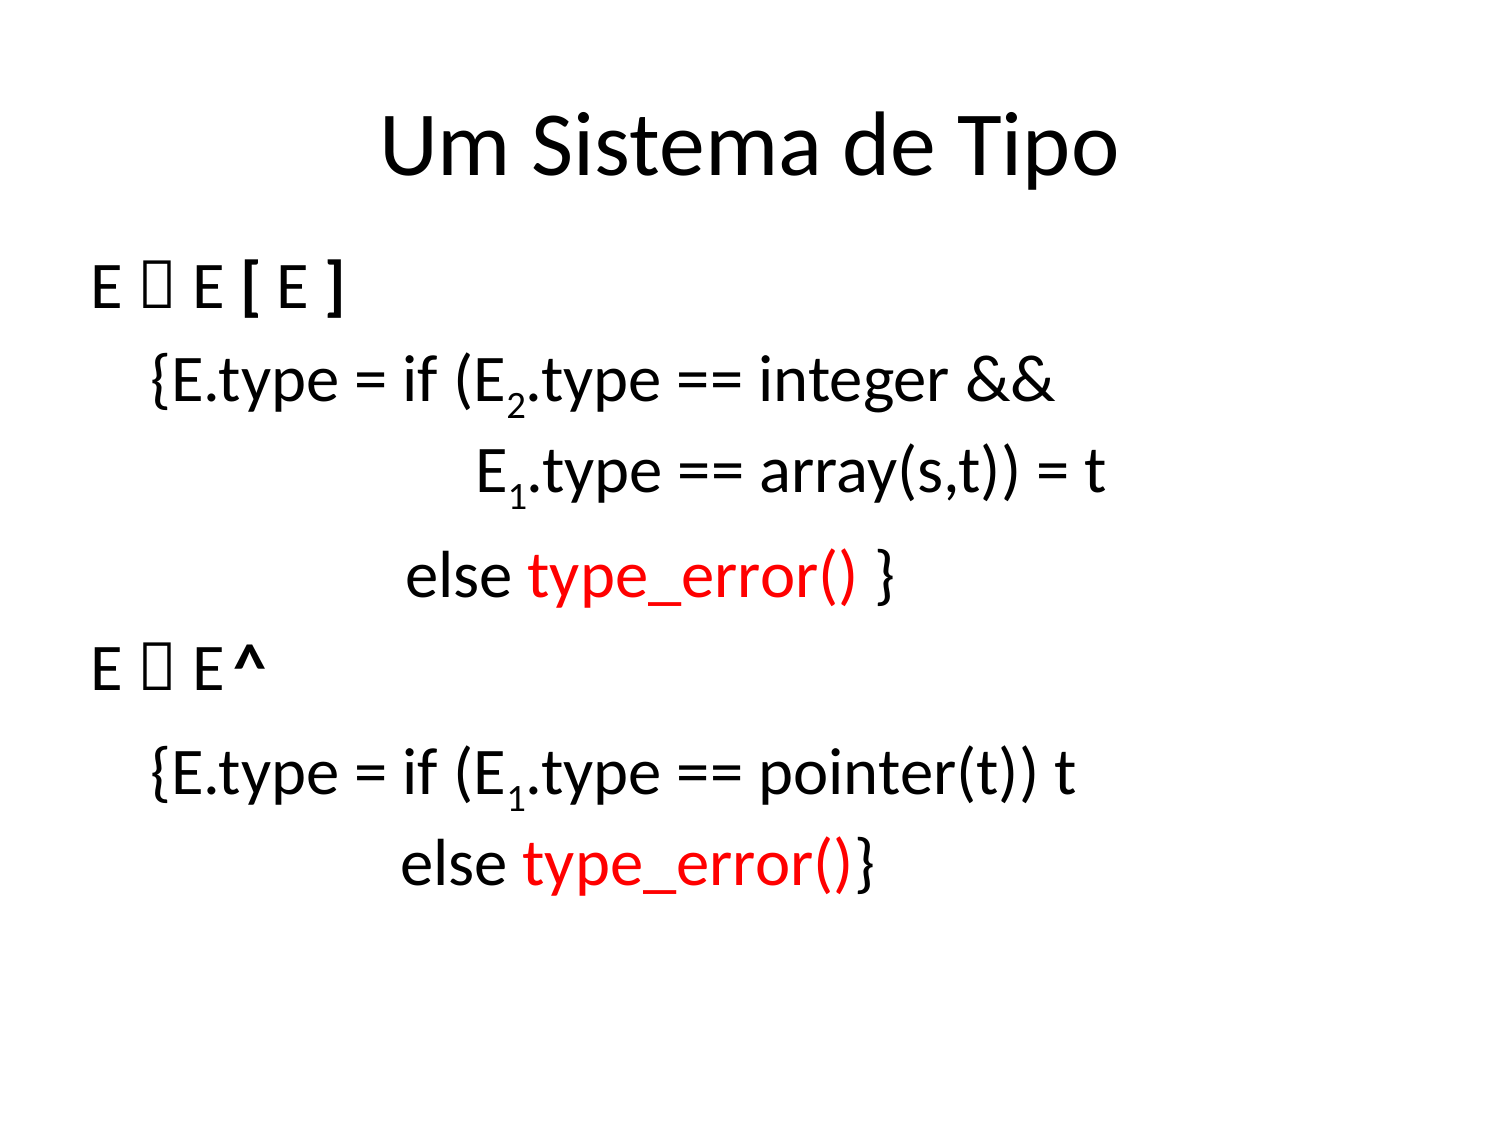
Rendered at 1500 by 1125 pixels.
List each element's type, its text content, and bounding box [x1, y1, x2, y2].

list E  E [ E ] {E.type = if (E2.type == integer && E1.type == array(s,t)) = t else type_error() } E  E ^ {E.type = if (E1.type == pointer(t)) t else type_error()} [75, 234, 1425, 977]
title Um Sistema de Tipo [75, 45, 1425, 233]
